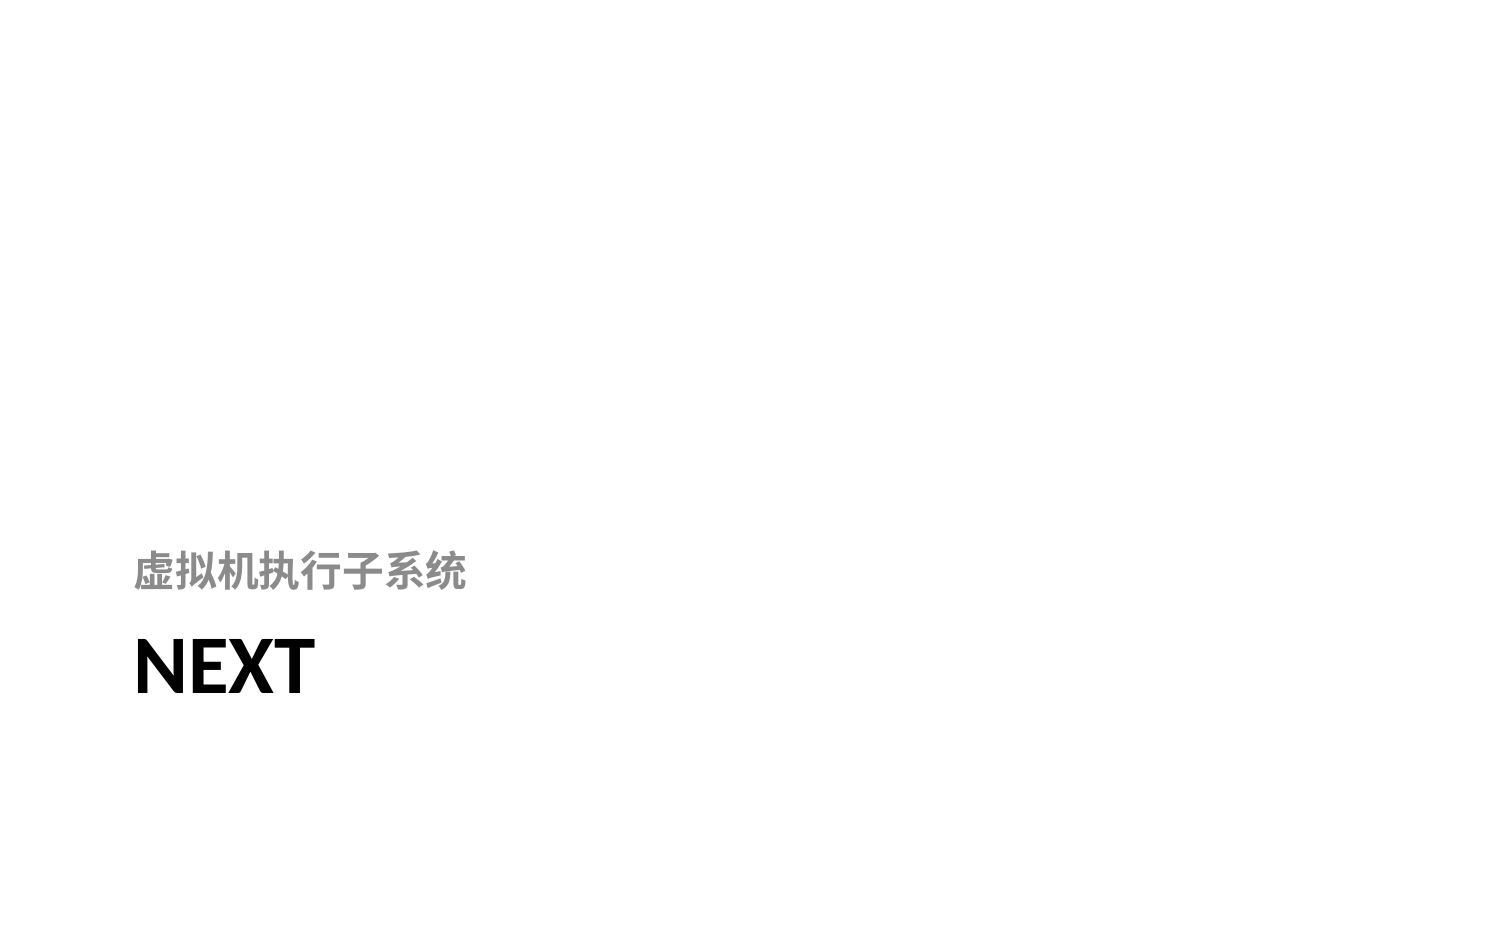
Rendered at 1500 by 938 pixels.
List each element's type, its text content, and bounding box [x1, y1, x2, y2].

title Next [118, 603, 1394, 789]
list 虚拟机执行子系统 [118, 397, 1394, 603]
